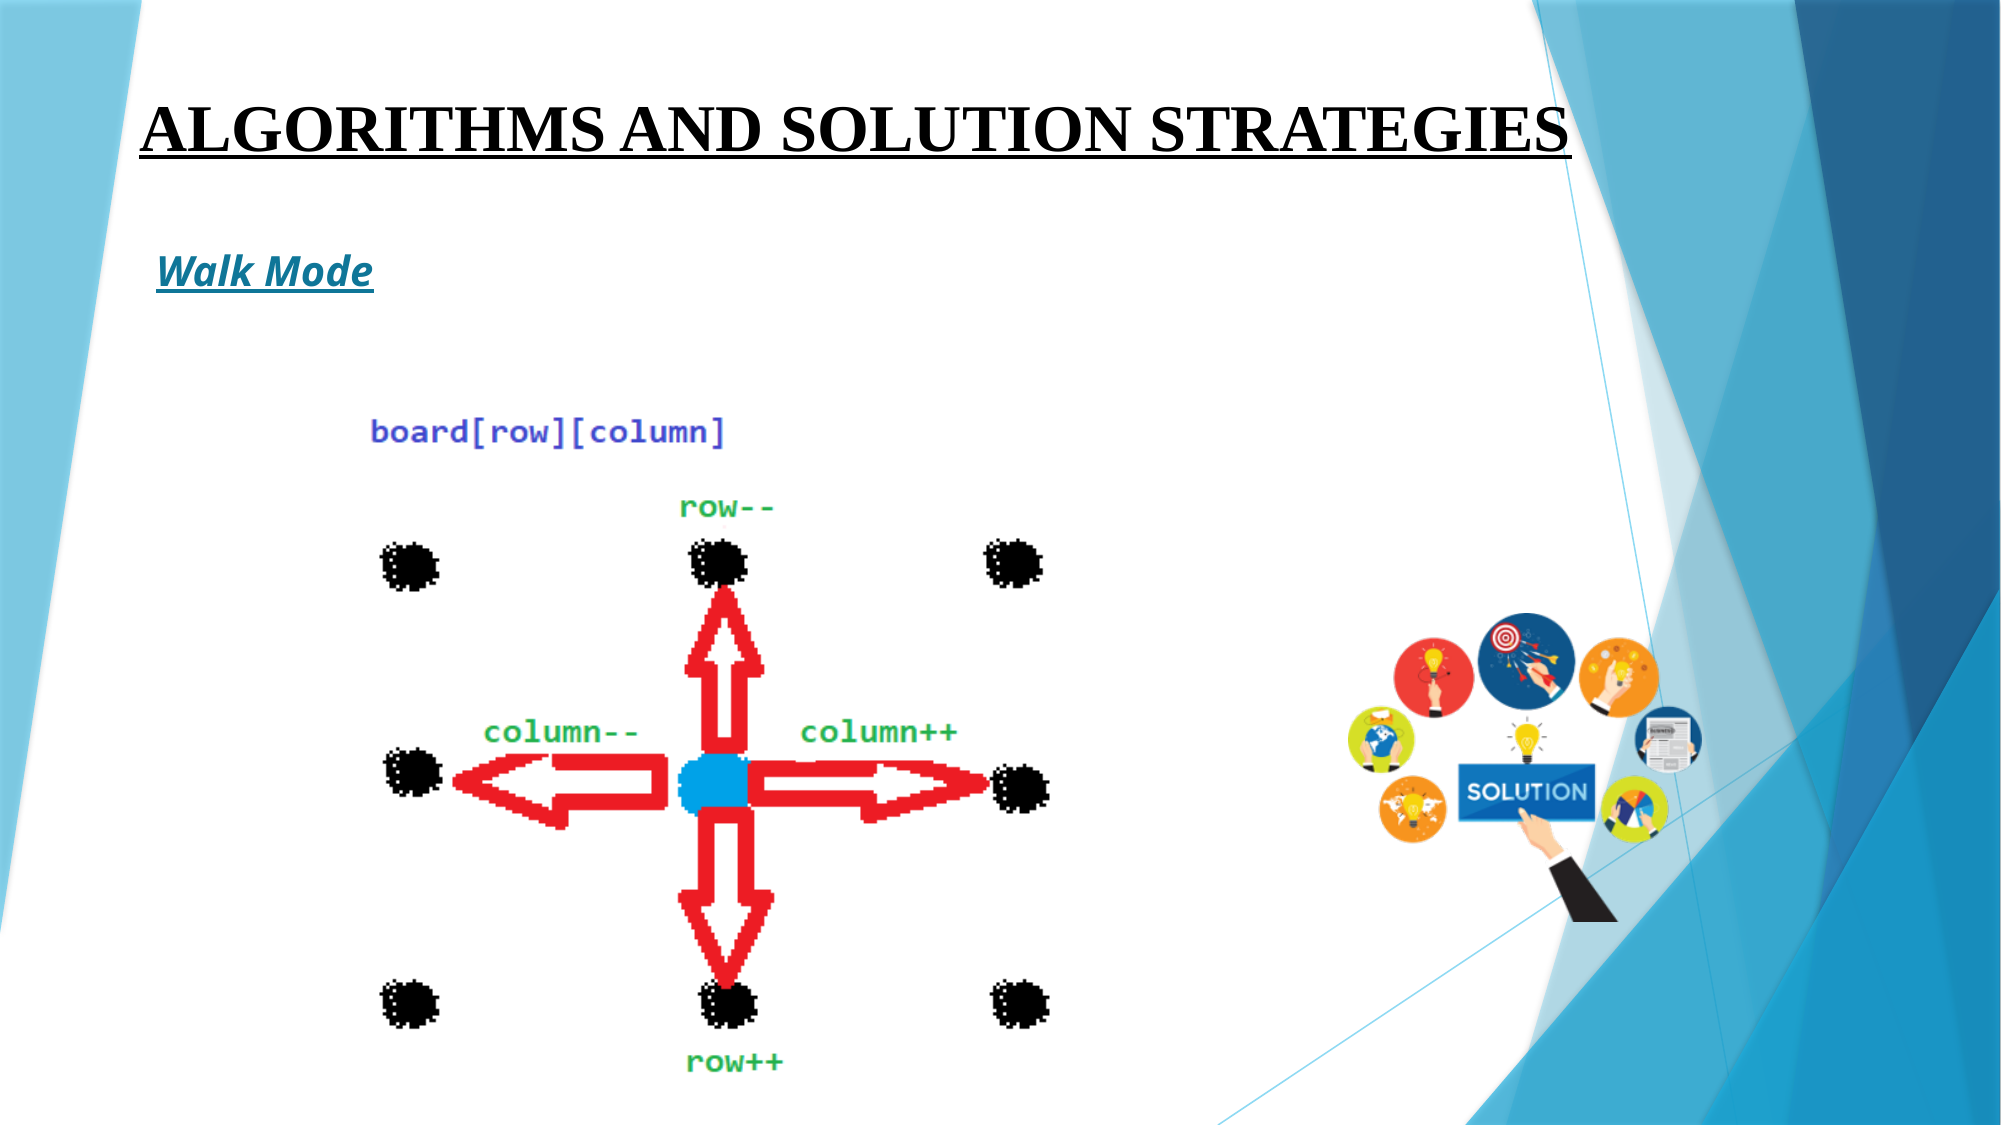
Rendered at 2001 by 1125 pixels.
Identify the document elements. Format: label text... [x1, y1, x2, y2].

text_box Walk Mode [141, 236, 592, 302]
text_box ALGORITHMS AND SOLUTION STRATEGIES [124, 77, 2000, 172]
picture [350, 397, 1073, 1103]
picture [1348, 612, 1703, 923]
